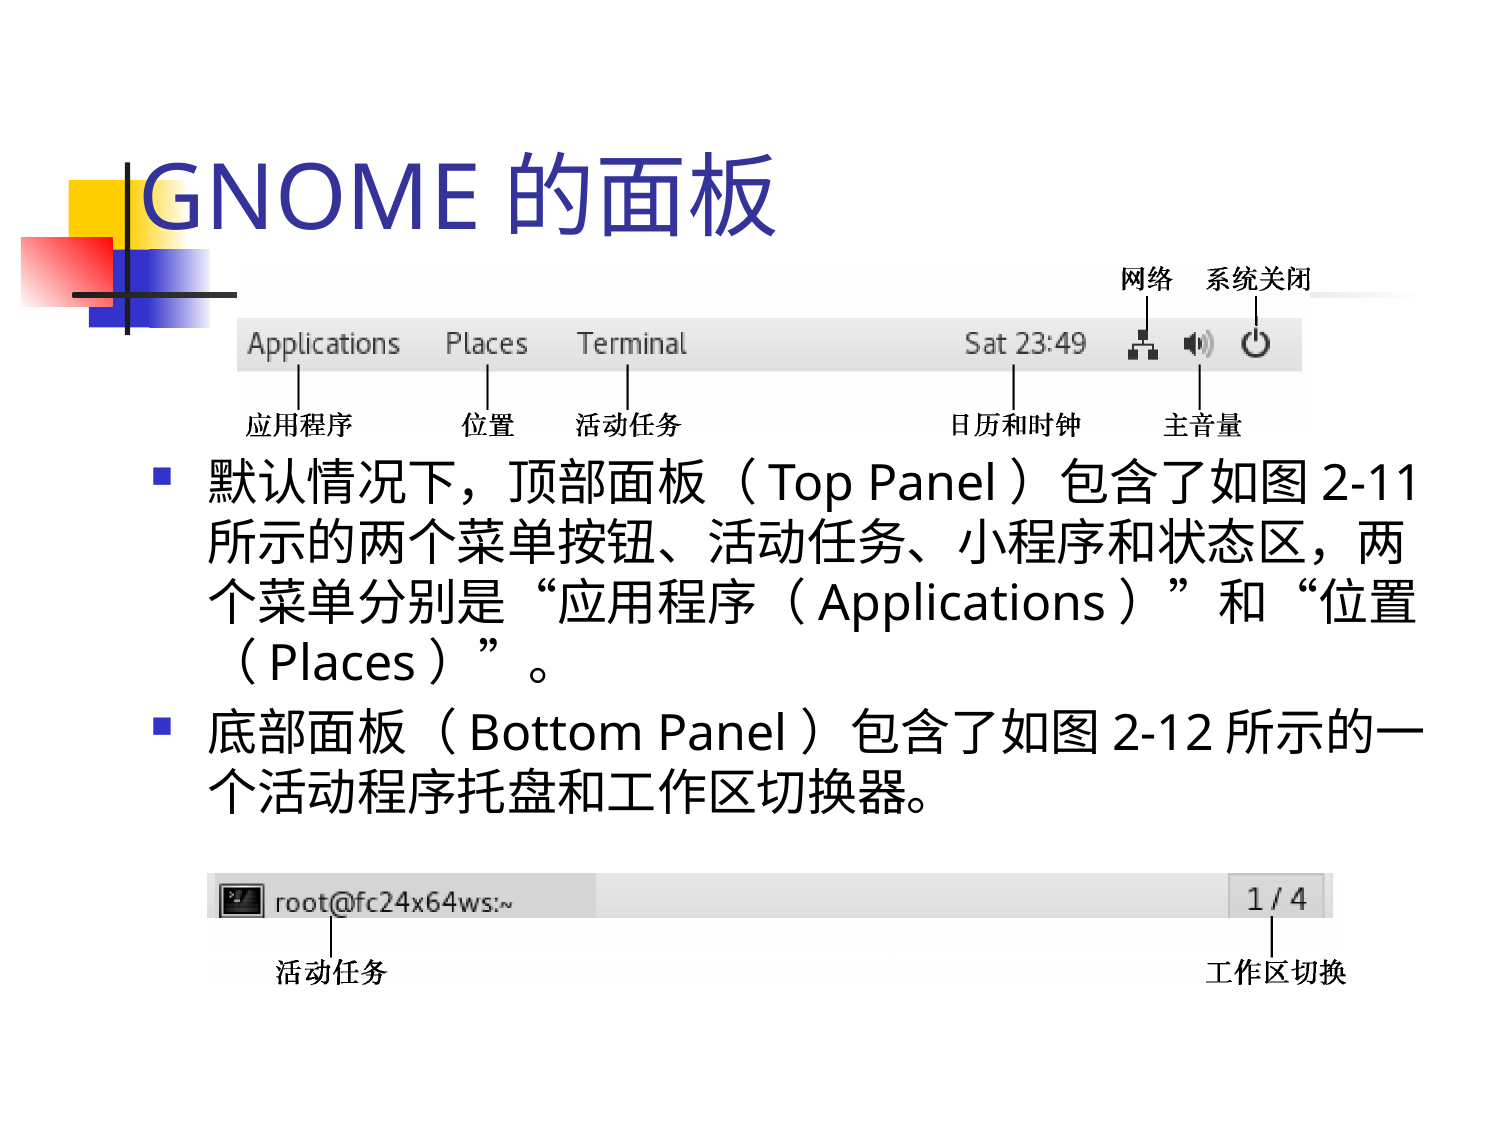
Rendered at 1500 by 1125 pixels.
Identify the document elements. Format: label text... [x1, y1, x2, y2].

picture [206, 873, 1346, 985]
picture [237, 266, 1311, 437]
title GNOME的面板 [123, 66, 1462, 256]
list 默认情况下，顶部面板（Top Panel）包含了如图2-11所示的两个菜单按钮、活动任务、小程序和状态区，两个菜单分别是“应用程序（Applications）”和“位置（Places）”。 底部面板（Bottom Panel）包含了如图2-12所示的一个活动程序托盘和工作区切换器。 [135, 302, 1469, 1024]
